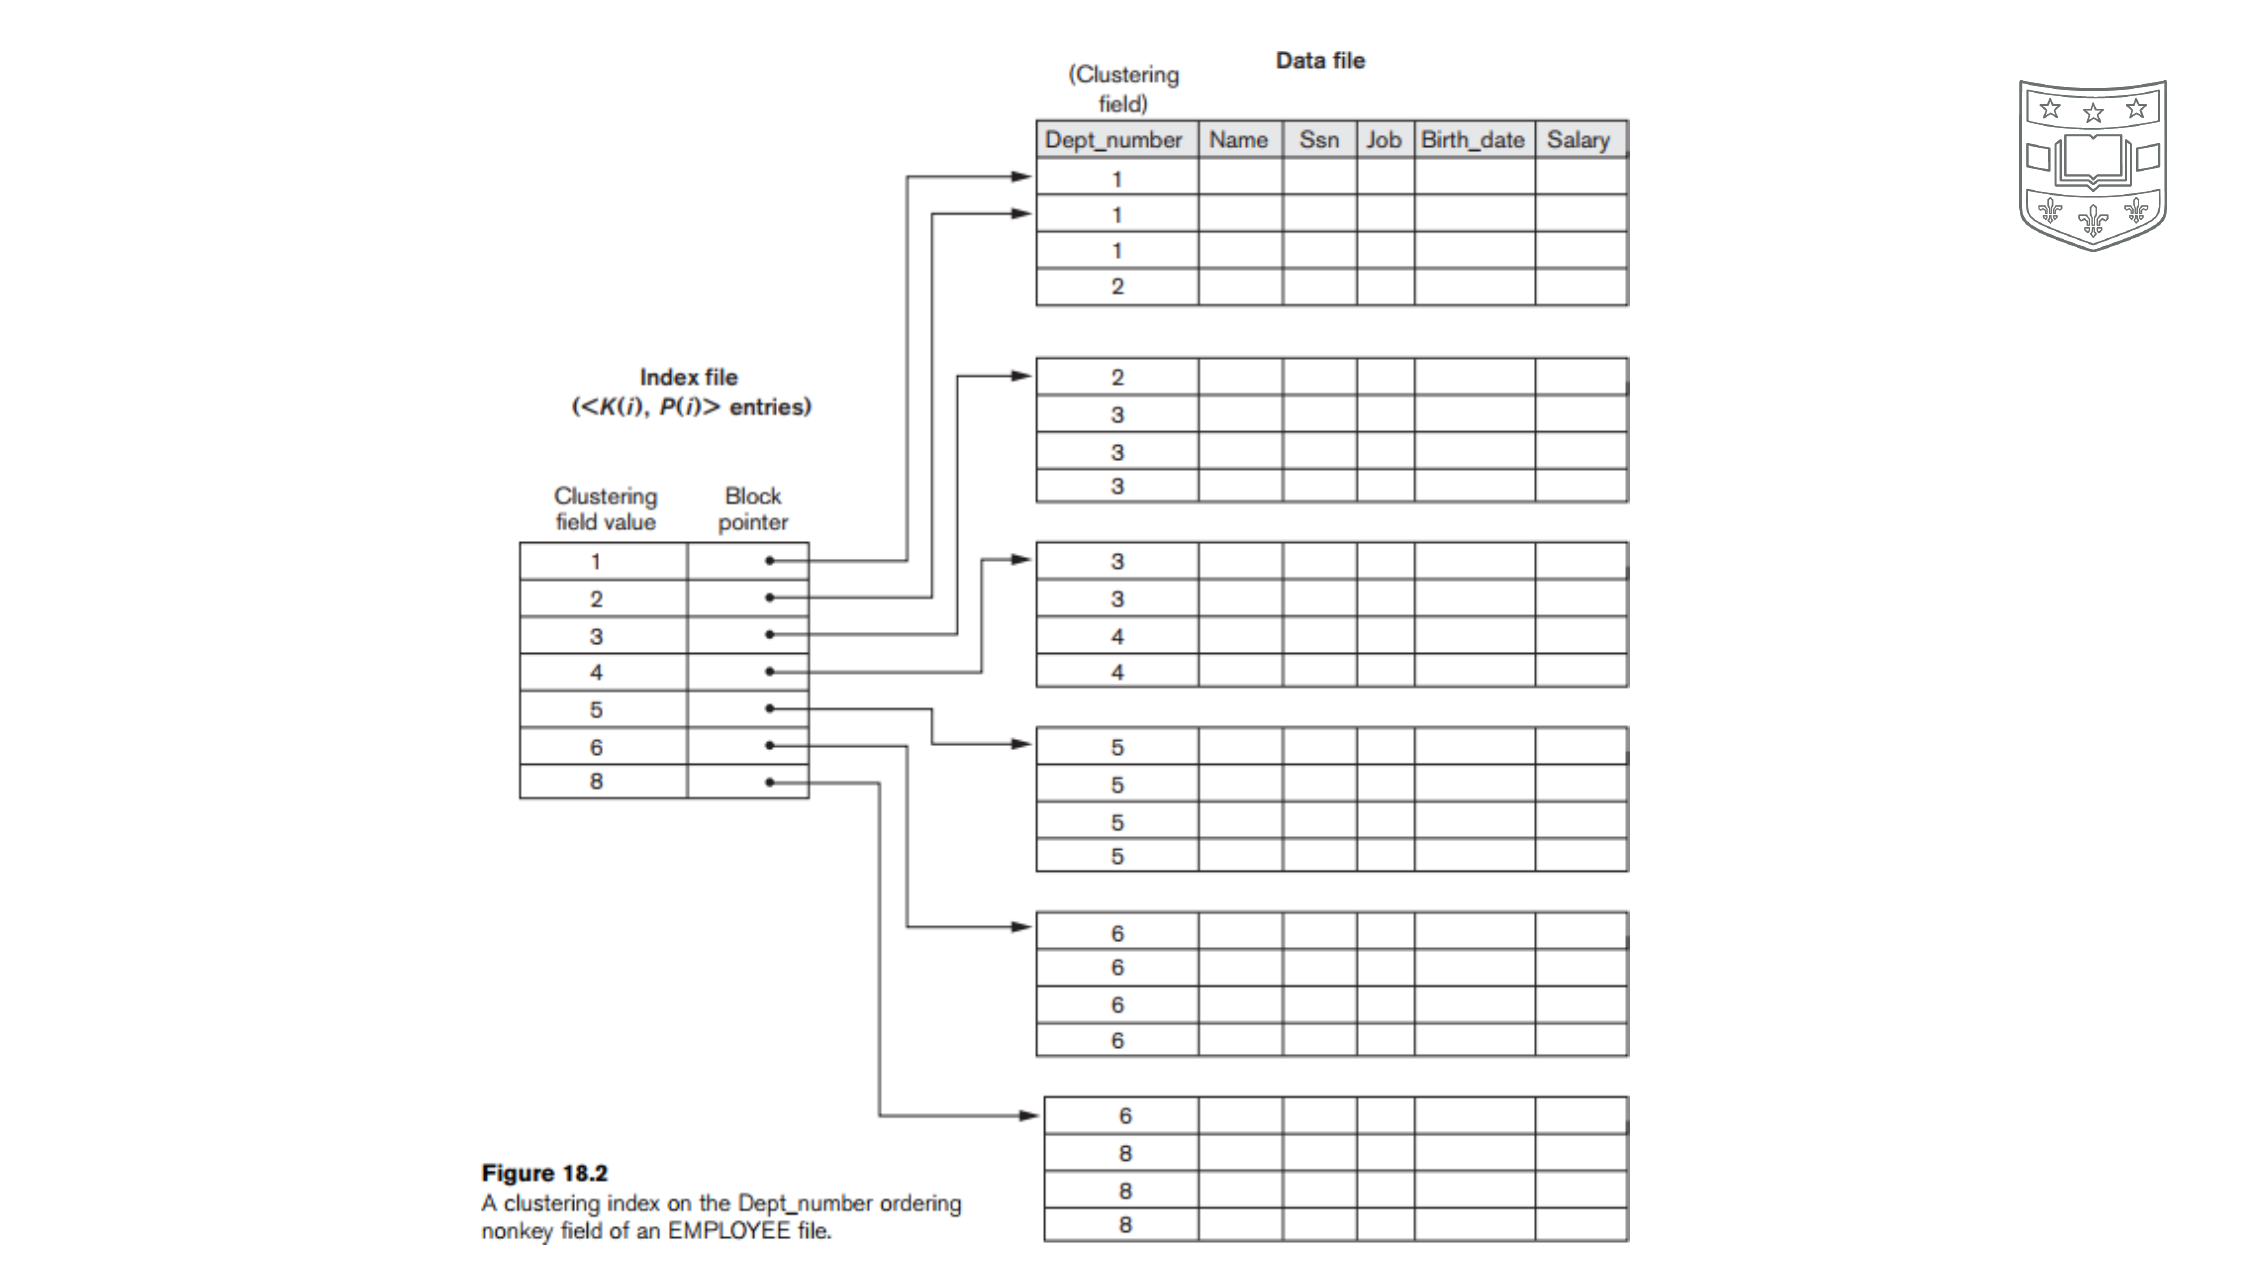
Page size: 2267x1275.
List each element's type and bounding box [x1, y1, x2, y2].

picture [2019, 80, 2167, 252]
text_box [480, 51, 1630, 1245]
